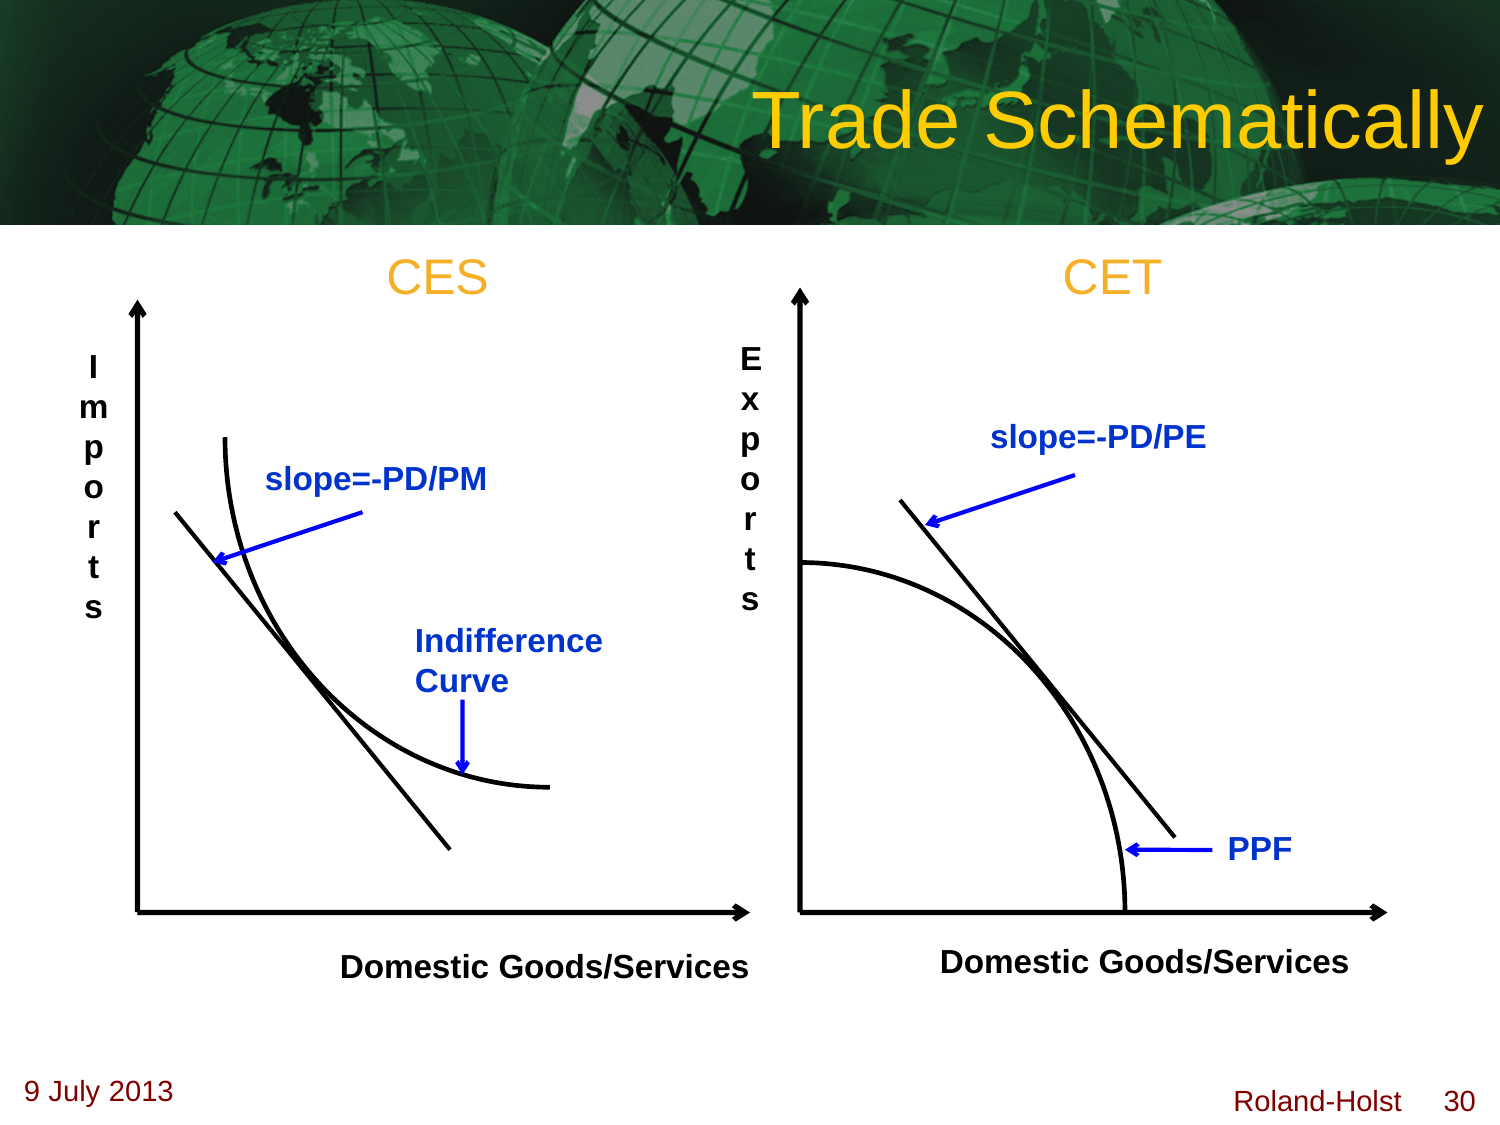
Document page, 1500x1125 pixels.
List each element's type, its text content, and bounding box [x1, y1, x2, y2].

text_box CES [312, 237, 563, 313]
text_box slope=-PD/PM [249, 449, 550, 505]
text_box [792, 287, 808, 912]
text_box Exports [725, 329, 775, 625]
text_box CET [987, 237, 1238, 313]
text_box PPF [1212, 819, 1325, 875]
text_box [455, 707, 470, 775]
text_box [924, 474, 1076, 528]
text_box Impor t s [62, 337, 125, 633]
text_box slope=-PD/PE [974, 407, 1275, 463]
text_box [137, 905, 751, 920]
text_box [130, 299, 145, 912]
text_box Domestic Goods/Services [924, 932, 1388, 988]
text_box [212, 512, 363, 565]
text_box [1126, 905, 1388, 920]
picture [0, 0, 1500, 225]
title Trade Schematically [382, 22, 1500, 211]
text_box [1125, 842, 1212, 857]
text_box [800, 562, 1126, 913]
text_box Domestic Goods/Services [324, 937, 800, 993]
text_box Indifference Curve [399, 612, 625, 707]
text_box [463, 707, 550, 788]
text_box [225, 437, 550, 775]
